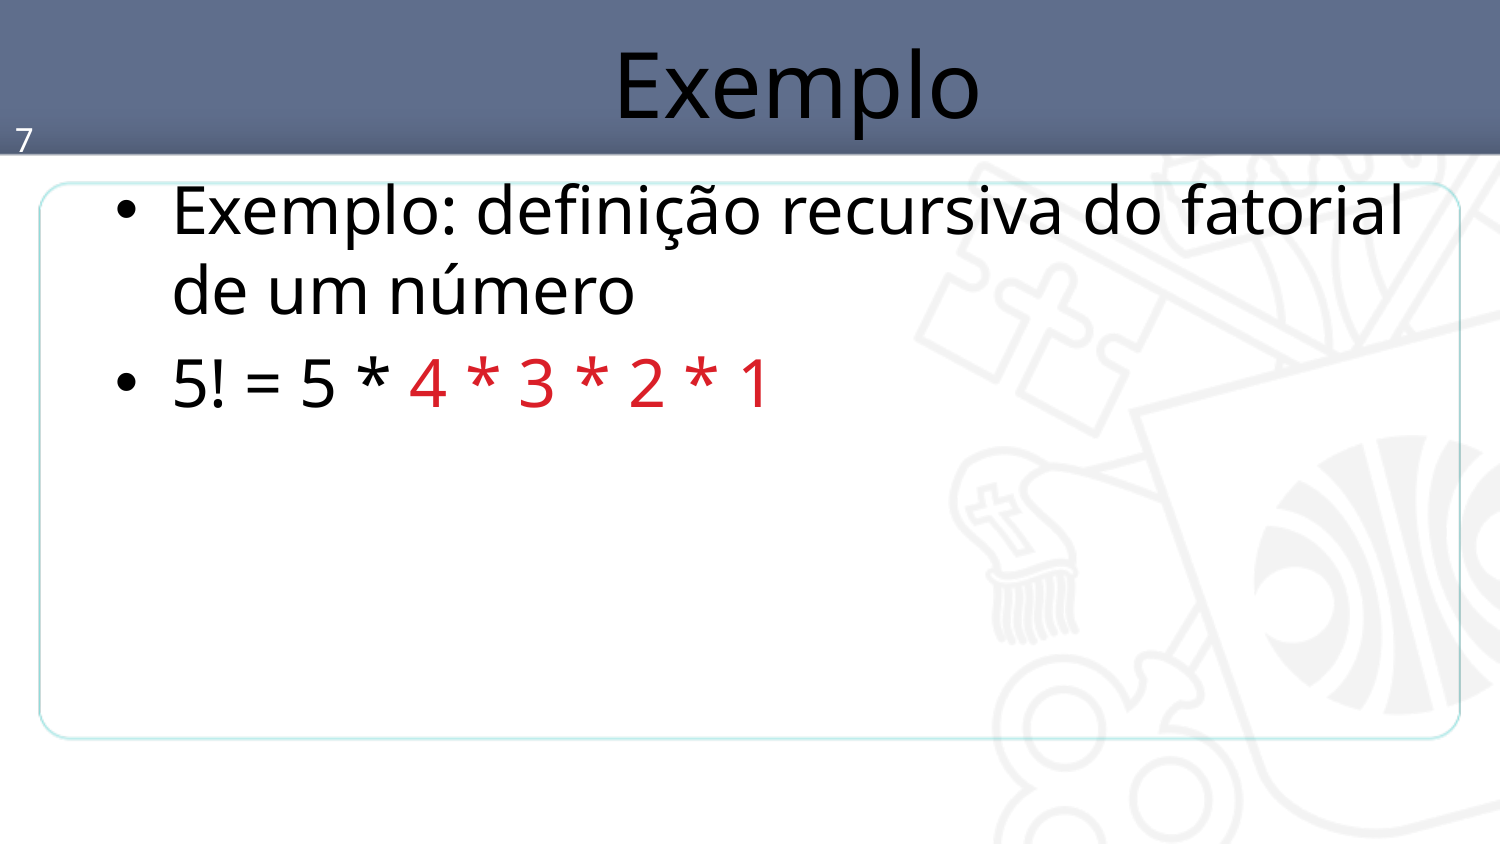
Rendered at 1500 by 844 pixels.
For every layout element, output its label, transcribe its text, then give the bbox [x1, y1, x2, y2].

picture [0, 170, 1500, 844]
list Exemplo: definição recursiva do fatorial de um número 5! = 5 * 4 * 3 * 2 * 1 [99, 161, 1497, 800]
slide_number 7 [0, 116, 88, 147]
title Exemplo [99, 19, 1497, 115]
